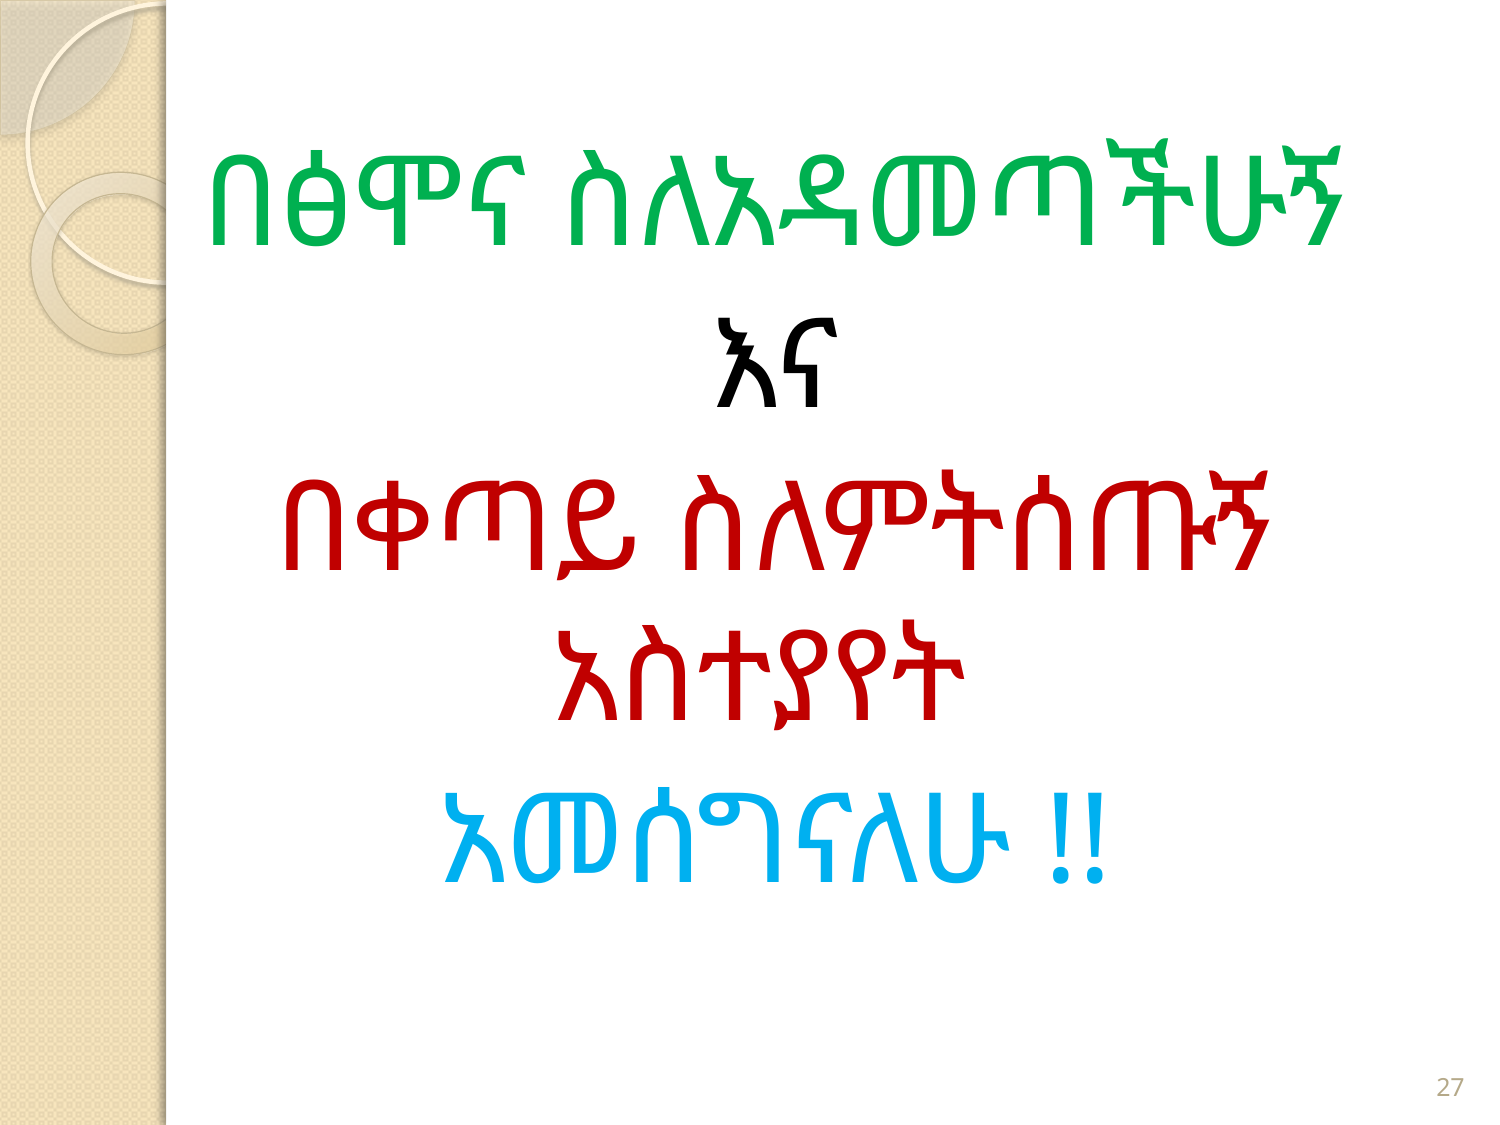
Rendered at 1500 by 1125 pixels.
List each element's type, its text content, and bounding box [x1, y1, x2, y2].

list በፅሞና ስለአዳመጣችሁኝ እና በቀጣይ ስለምትሰጡኝ አስተያየት አመሰግናለሁ !! [62, 112, 1475, 1025]
slide_number 27 [1413, 1034, 1488, 1113]
